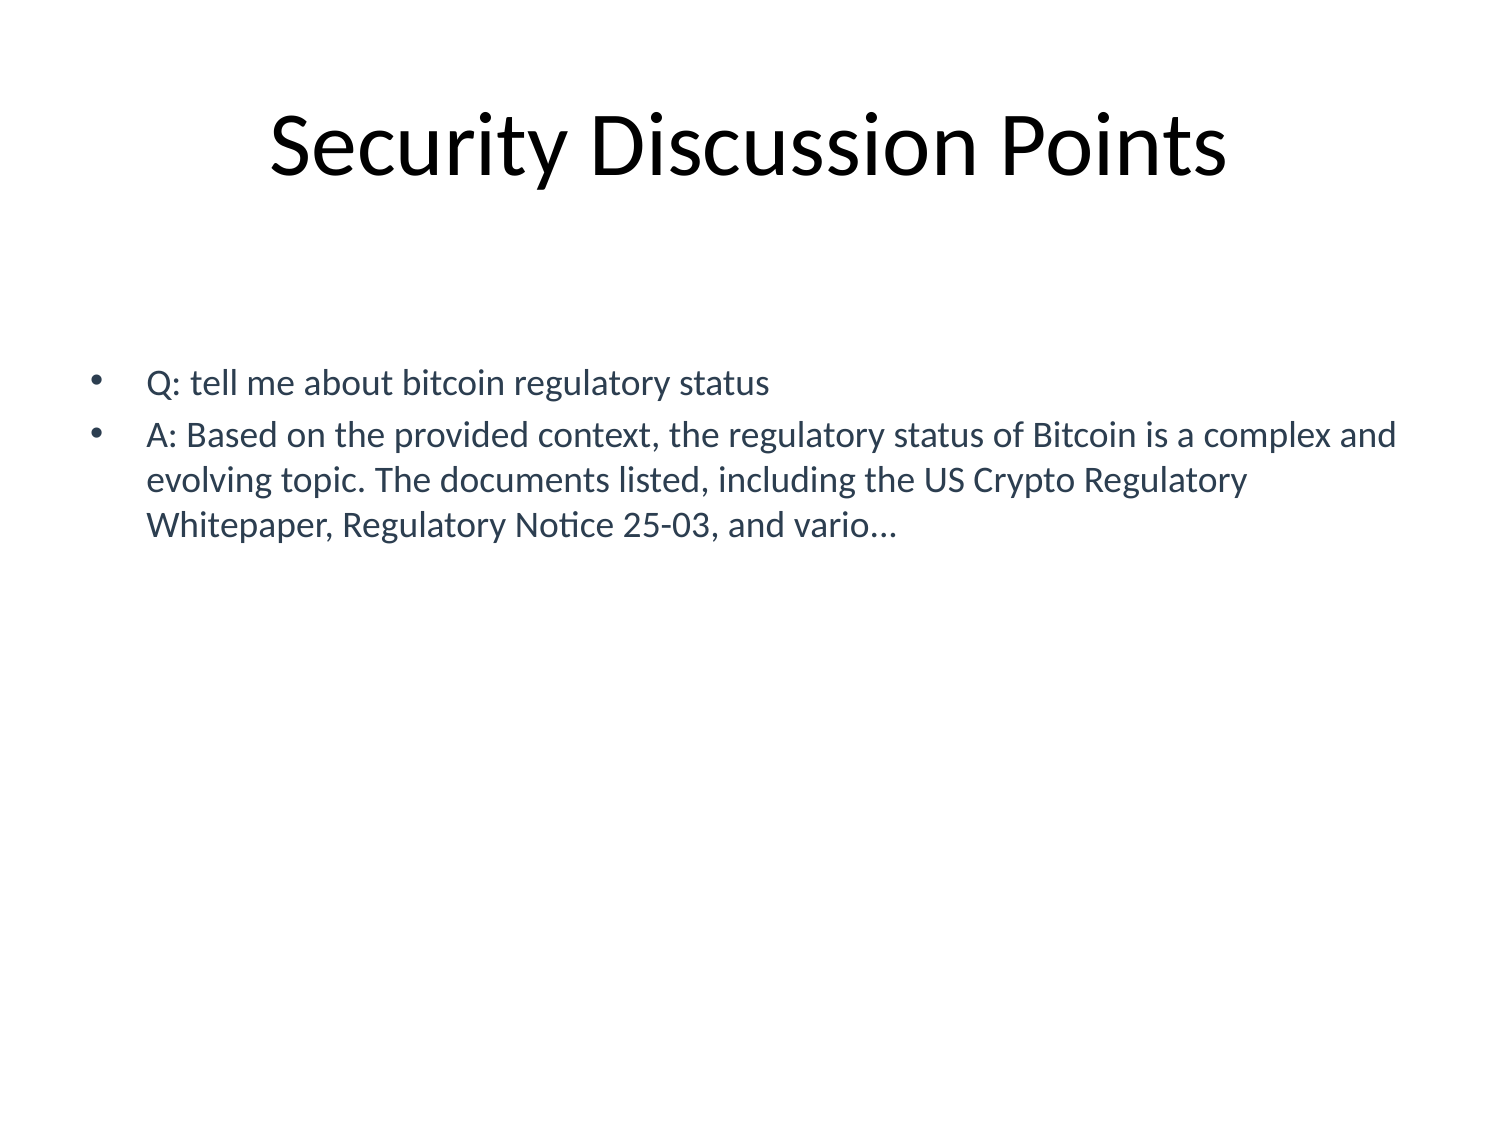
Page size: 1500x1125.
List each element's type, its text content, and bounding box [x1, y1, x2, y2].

list Q: tell me about bitcoin regulatory status A: Based on the provided context, the regulatory status of Bitcoin is a complex and evolving topic. The documents listed, including the US Crypto Regulatory Whitepaper, Regulatory Notice 25-03, and vario... [75, 262, 1425, 1005]
title Security Discussion Points [75, 45, 1425, 233]
